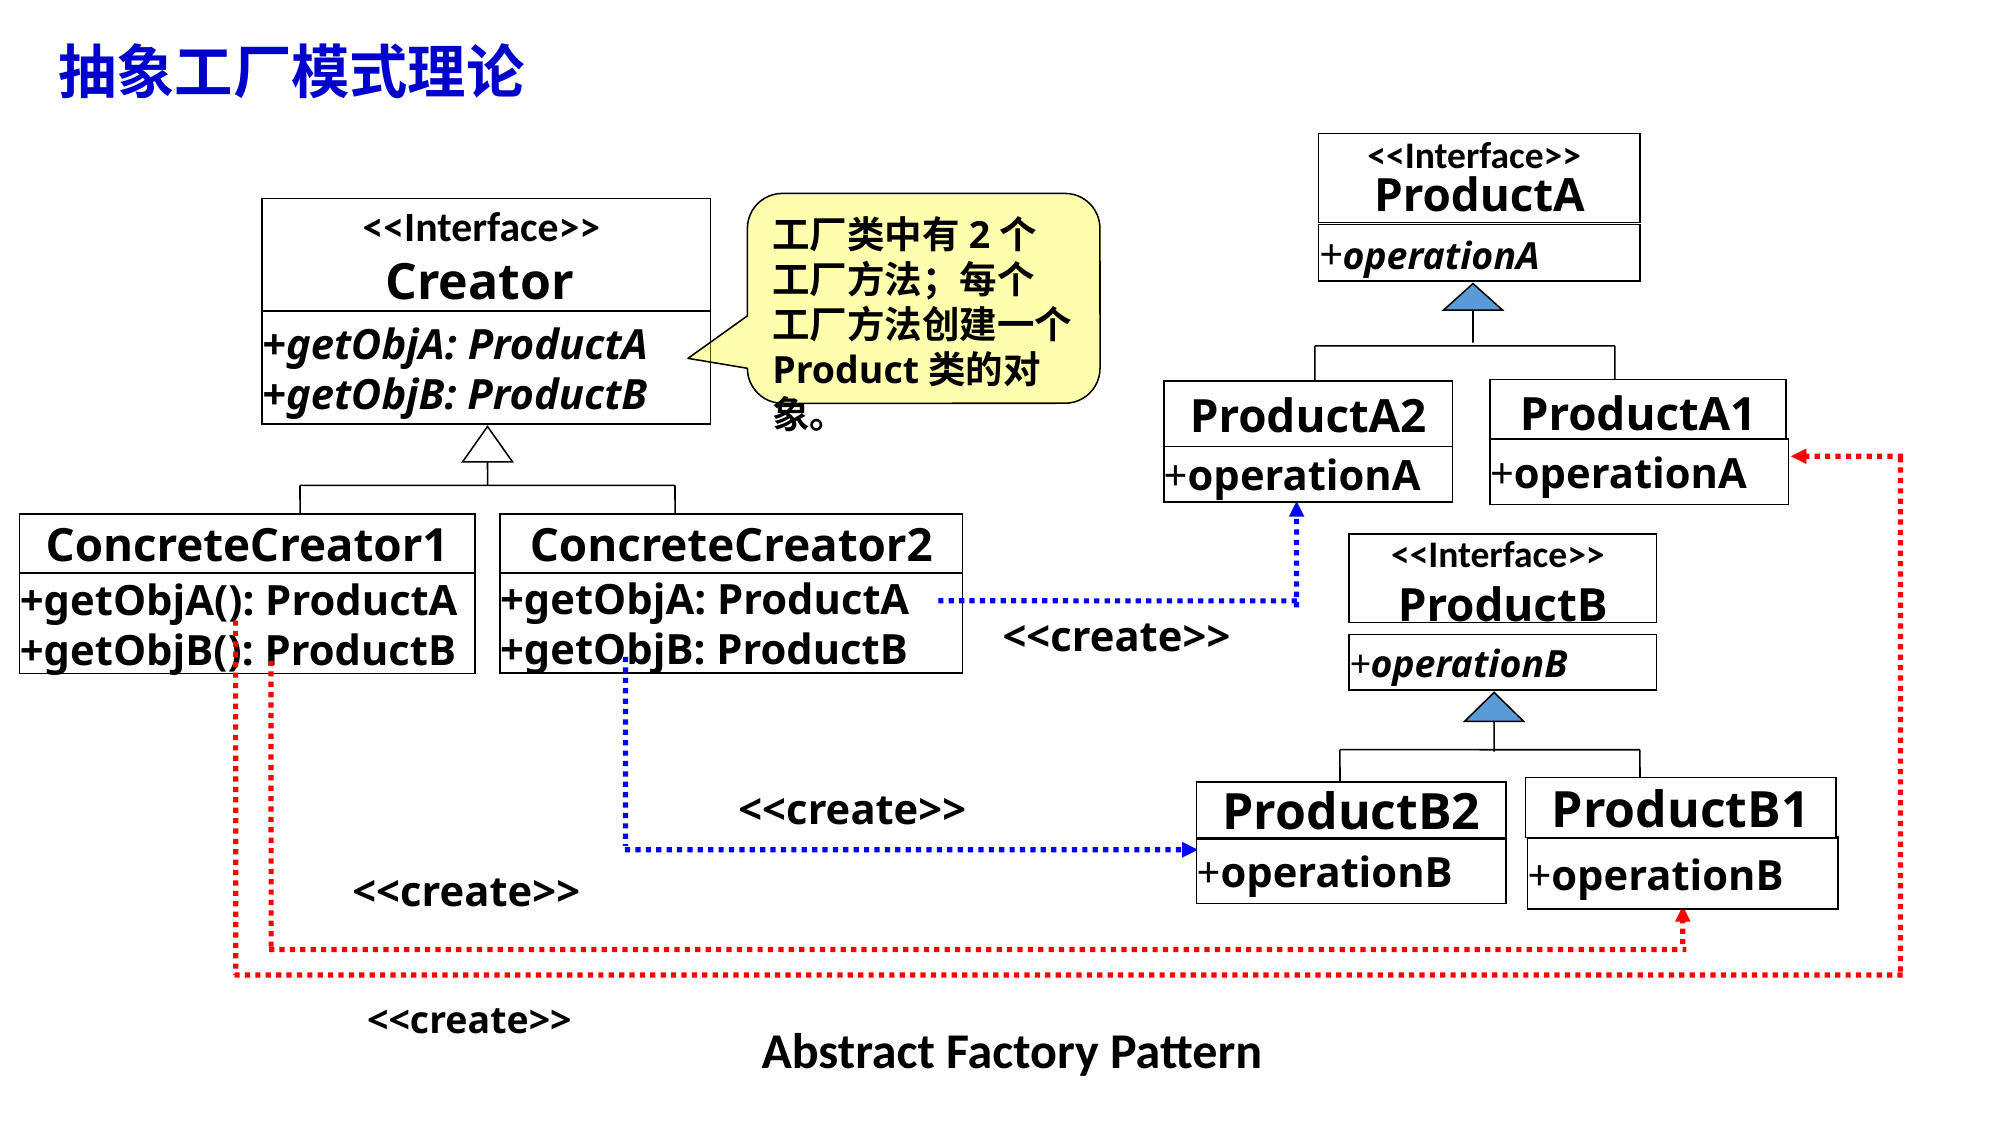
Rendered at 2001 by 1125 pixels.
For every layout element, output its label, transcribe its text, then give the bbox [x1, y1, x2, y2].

text_box ProductB1 [1525, 777, 1837, 838]
text_box <<create>> [352, 989, 588, 1049]
text_box +operationA [1318, 224, 1641, 281]
text_box +operationA [1163, 446, 1453, 502]
text_box 抽象工厂模式理论 [43, 30, 613, 111]
text_box [1290, 502, 1303, 516]
text_box ConcreteCreator2 [500, 514, 963, 572]
text_box ProductB2 [1196, 781, 1507, 838]
text_box [462, 426, 513, 462]
text_box <<create>> [987, 602, 1297, 667]
text_box +operationB [1196, 838, 1507, 904]
list Abstract Factory Pattern [563, 1023, 1461, 1088]
text_box [1464, 692, 1524, 752]
text_box <<create>> [337, 857, 648, 923]
text_box +getObjA(): ProductA +getObjB(): ProductB [19, 573, 475, 674]
text_box ProductA2 [1163, 380, 1453, 446]
text_box ConcreteCreator1 [19, 514, 475, 573]
text_box <<Interface>> ProductB [1349, 533, 1657, 623]
text_box 工厂类中有2个 工厂方法；每个 工厂方法创建一个Product类的对象。 [687, 193, 1101, 404]
text_box [1185, 843, 1196, 856]
text_box ProductA1 [1489, 379, 1787, 439]
text_box <<Interface>> Creator [262, 198, 711, 310]
text_box +operationB [1527, 838, 1838, 909]
text_box +getObjA: ProductA +getObjB: ProductB [262, 310, 711, 425]
text_box +operationB [1349, 634, 1657, 690]
text_box <<Interface>> ProductA [1318, 133, 1641, 223]
text_box <<create>> [723, 775, 1040, 841]
text_box [1676, 909, 1690, 919]
text_box +operationA [1489, 439, 1789, 505]
text_box [1790, 450, 1805, 463]
text_box [1443, 283, 1503, 343]
text_box +getObjA: ProductA +getObjB: ProductB [500, 572, 963, 673]
